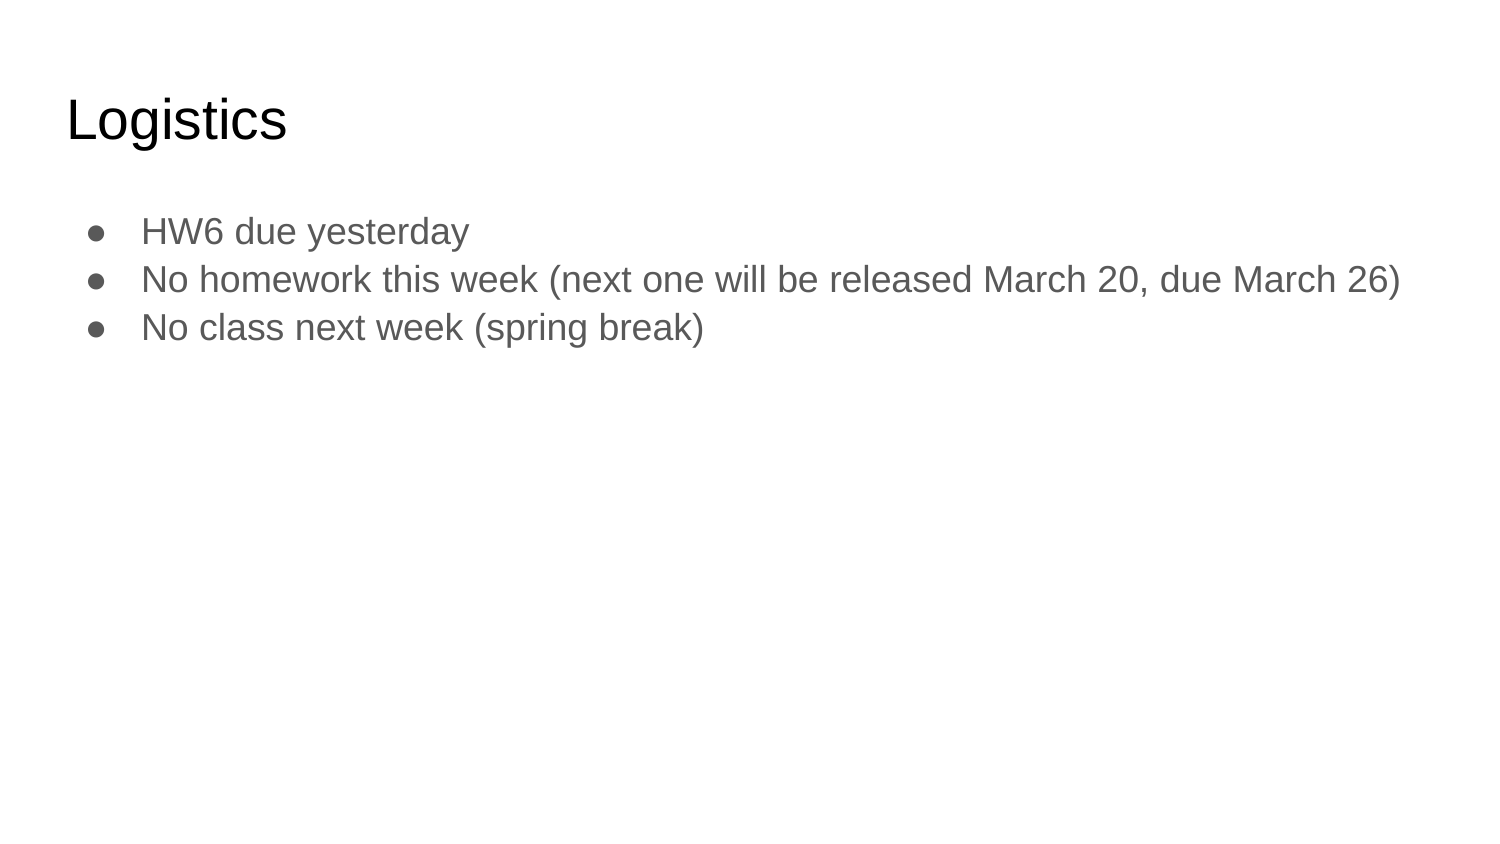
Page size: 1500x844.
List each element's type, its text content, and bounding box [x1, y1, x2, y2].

title Logistics [51, 72, 1449, 167]
list HW6 due yesterday No homework this week (next one will be released March 20, due March 26) No class next week (spring break) [51, 189, 1449, 750]
